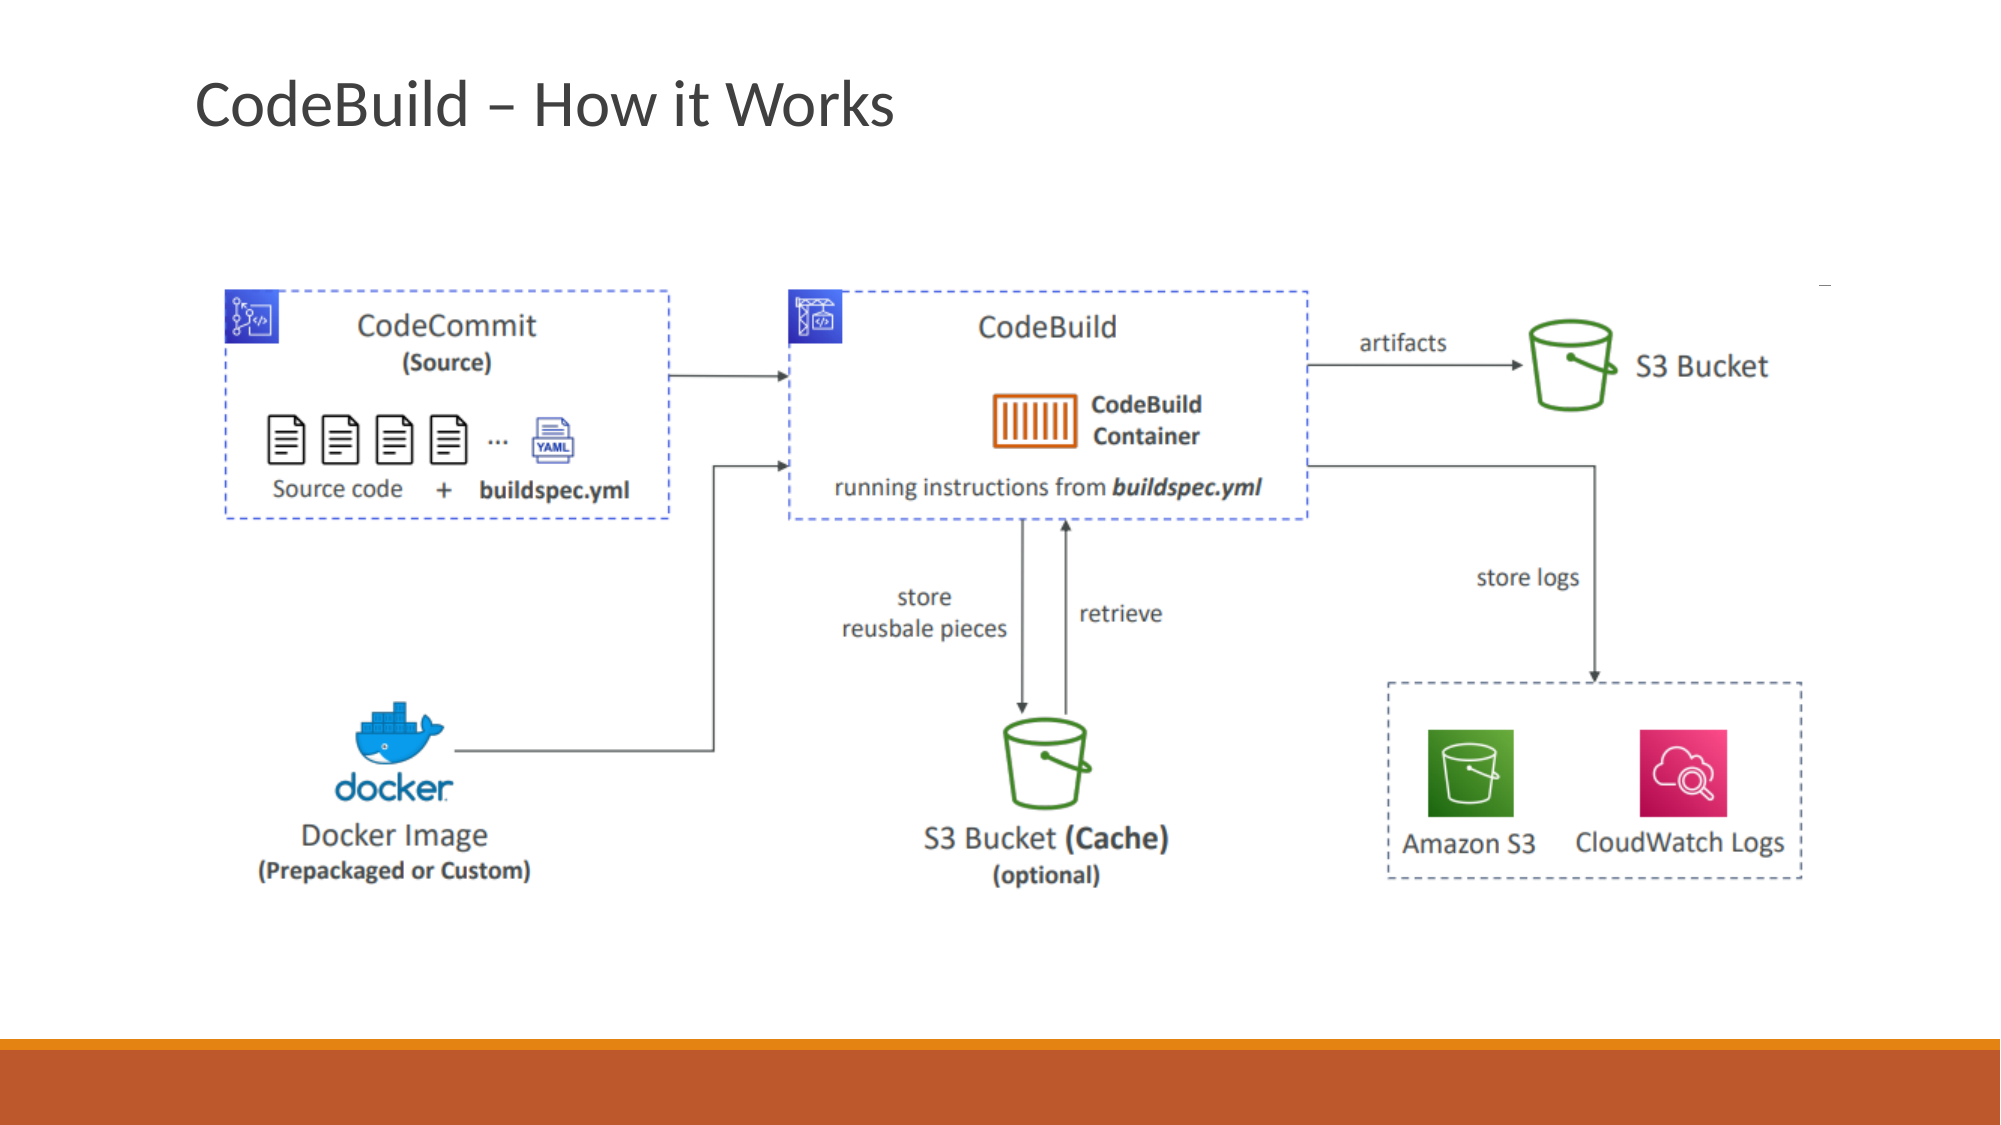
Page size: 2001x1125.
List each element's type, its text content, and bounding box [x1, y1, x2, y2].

list CodeBuild – How it Works [180, 61, 1830, 963]
picture [179, 228, 1819, 931]
